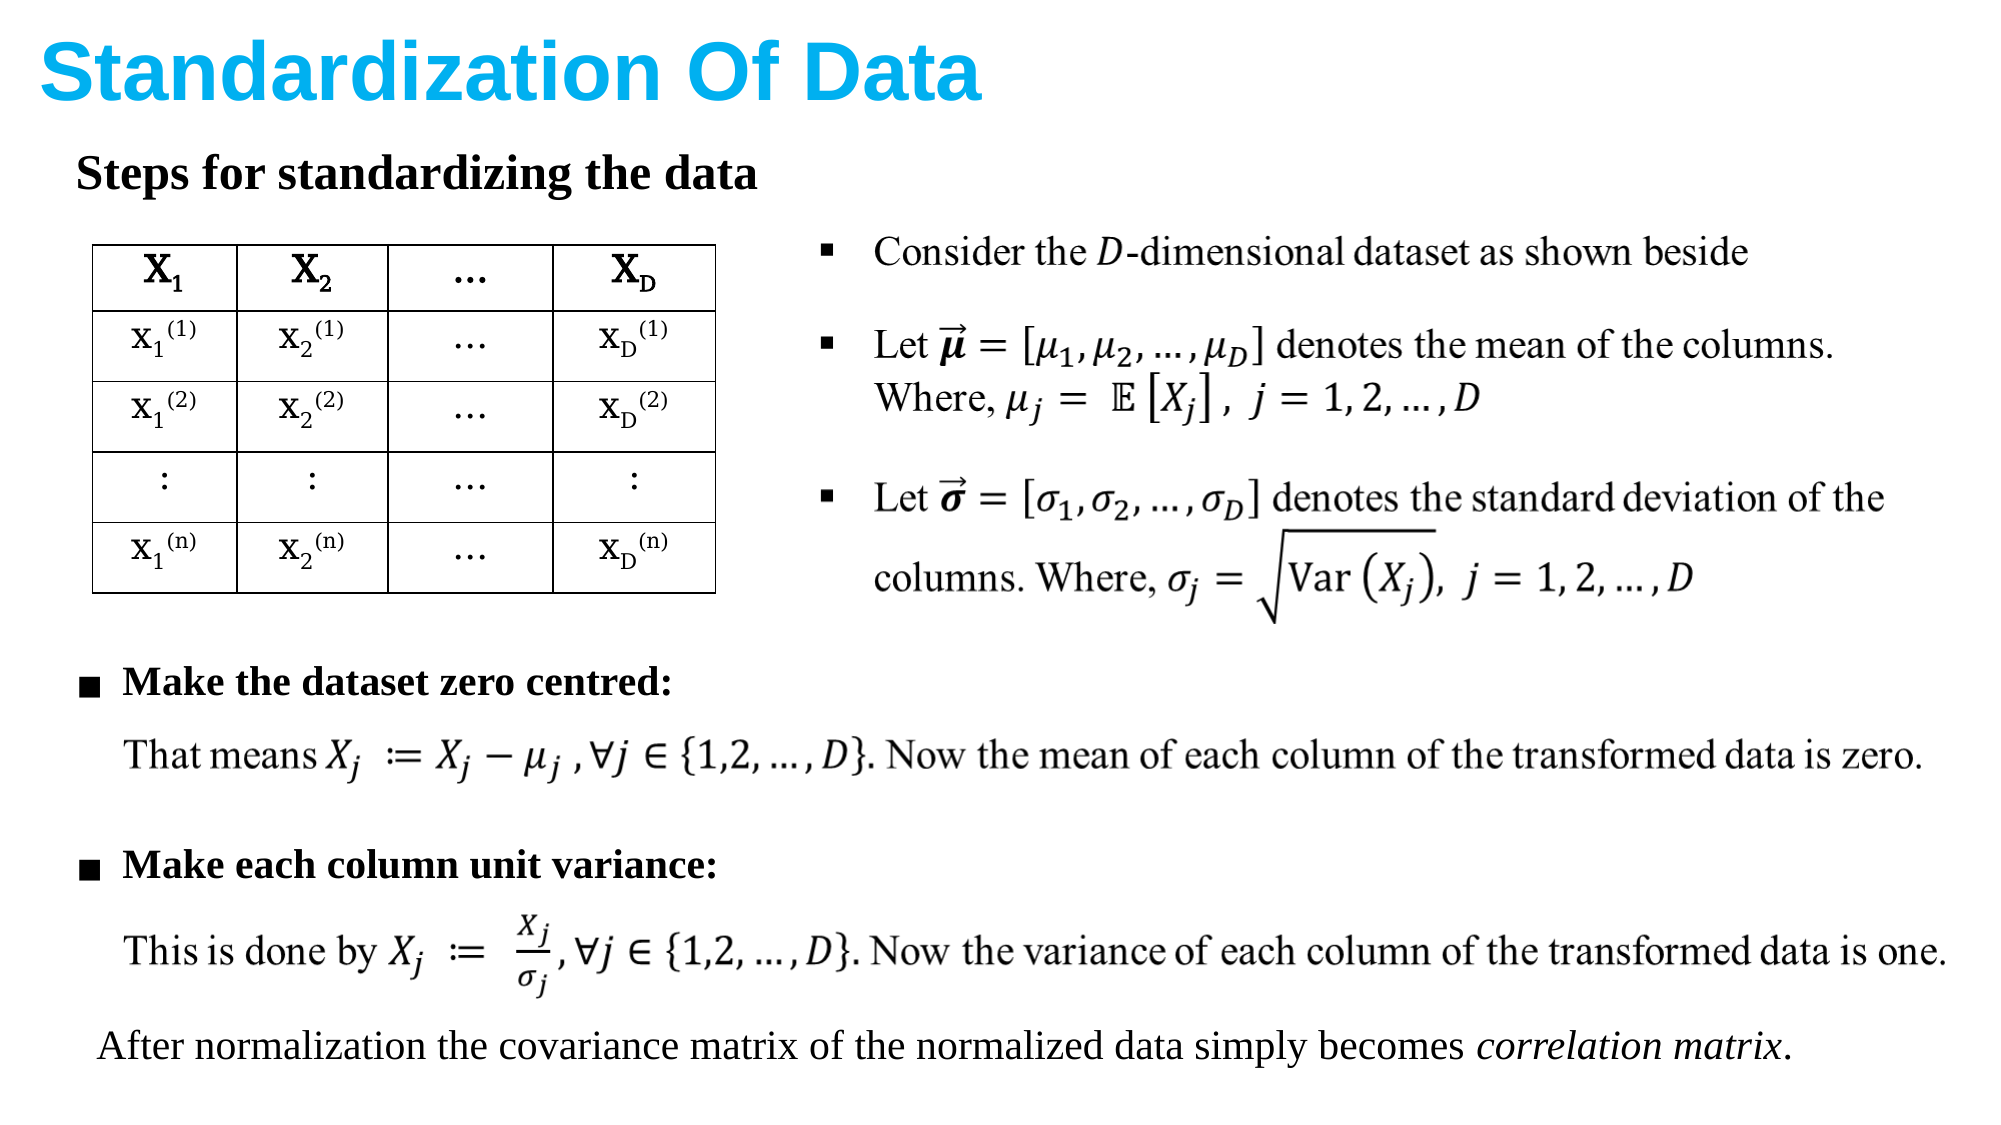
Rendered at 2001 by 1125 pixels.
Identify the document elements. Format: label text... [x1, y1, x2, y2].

table_cell x1(1) [93, 312, 236, 381]
table_cell : [93, 453, 236, 522]
table_cell ... [389, 382, 552, 451]
table_cell : [554, 453, 715, 522]
table_cell x2(1) [238, 312, 387, 381]
text_box After normalization the covariance matrix of the normalized data simply becomes correlation matrix. [81, 1010, 1958, 1076]
table_cell xD(n) [554, 523, 715, 592]
table_header XD [554, 246, 715, 310]
table_cell : [238, 453, 387, 522]
table_cell x2(2) [238, 382, 387, 451]
table_header X2 [238, 246, 387, 310]
text_box Steps for standardizing the data [60, 132, 1895, 208]
text_box [802, 217, 1908, 283]
table_cell ... [389, 312, 552, 381]
table_cell x1(n) [93, 523, 236, 592]
table_header ... [389, 246, 552, 310]
text_box Make each column unit variance: [60, 829, 1895, 895]
table_cell x1(2) [93, 382, 236, 451]
text_box [107, 903, 1984, 1006]
text_box [107, 720, 1984, 791]
text_box Make the dataset zero centred: [60, 646, 1895, 712]
table_header X1 [93, 246, 236, 310]
table_cell x2(n) [238, 523, 387, 592]
table_cell ... [389, 453, 552, 522]
table_cell ... [389, 523, 552, 592]
text_box Standardization Of Data [24, 9, 1572, 125]
table_cell xD(1) [554, 312, 715, 381]
text_box [802, 463, 1908, 633]
text_box [802, 310, 1908, 435]
table_cell xD(2) [554, 382, 715, 451]
